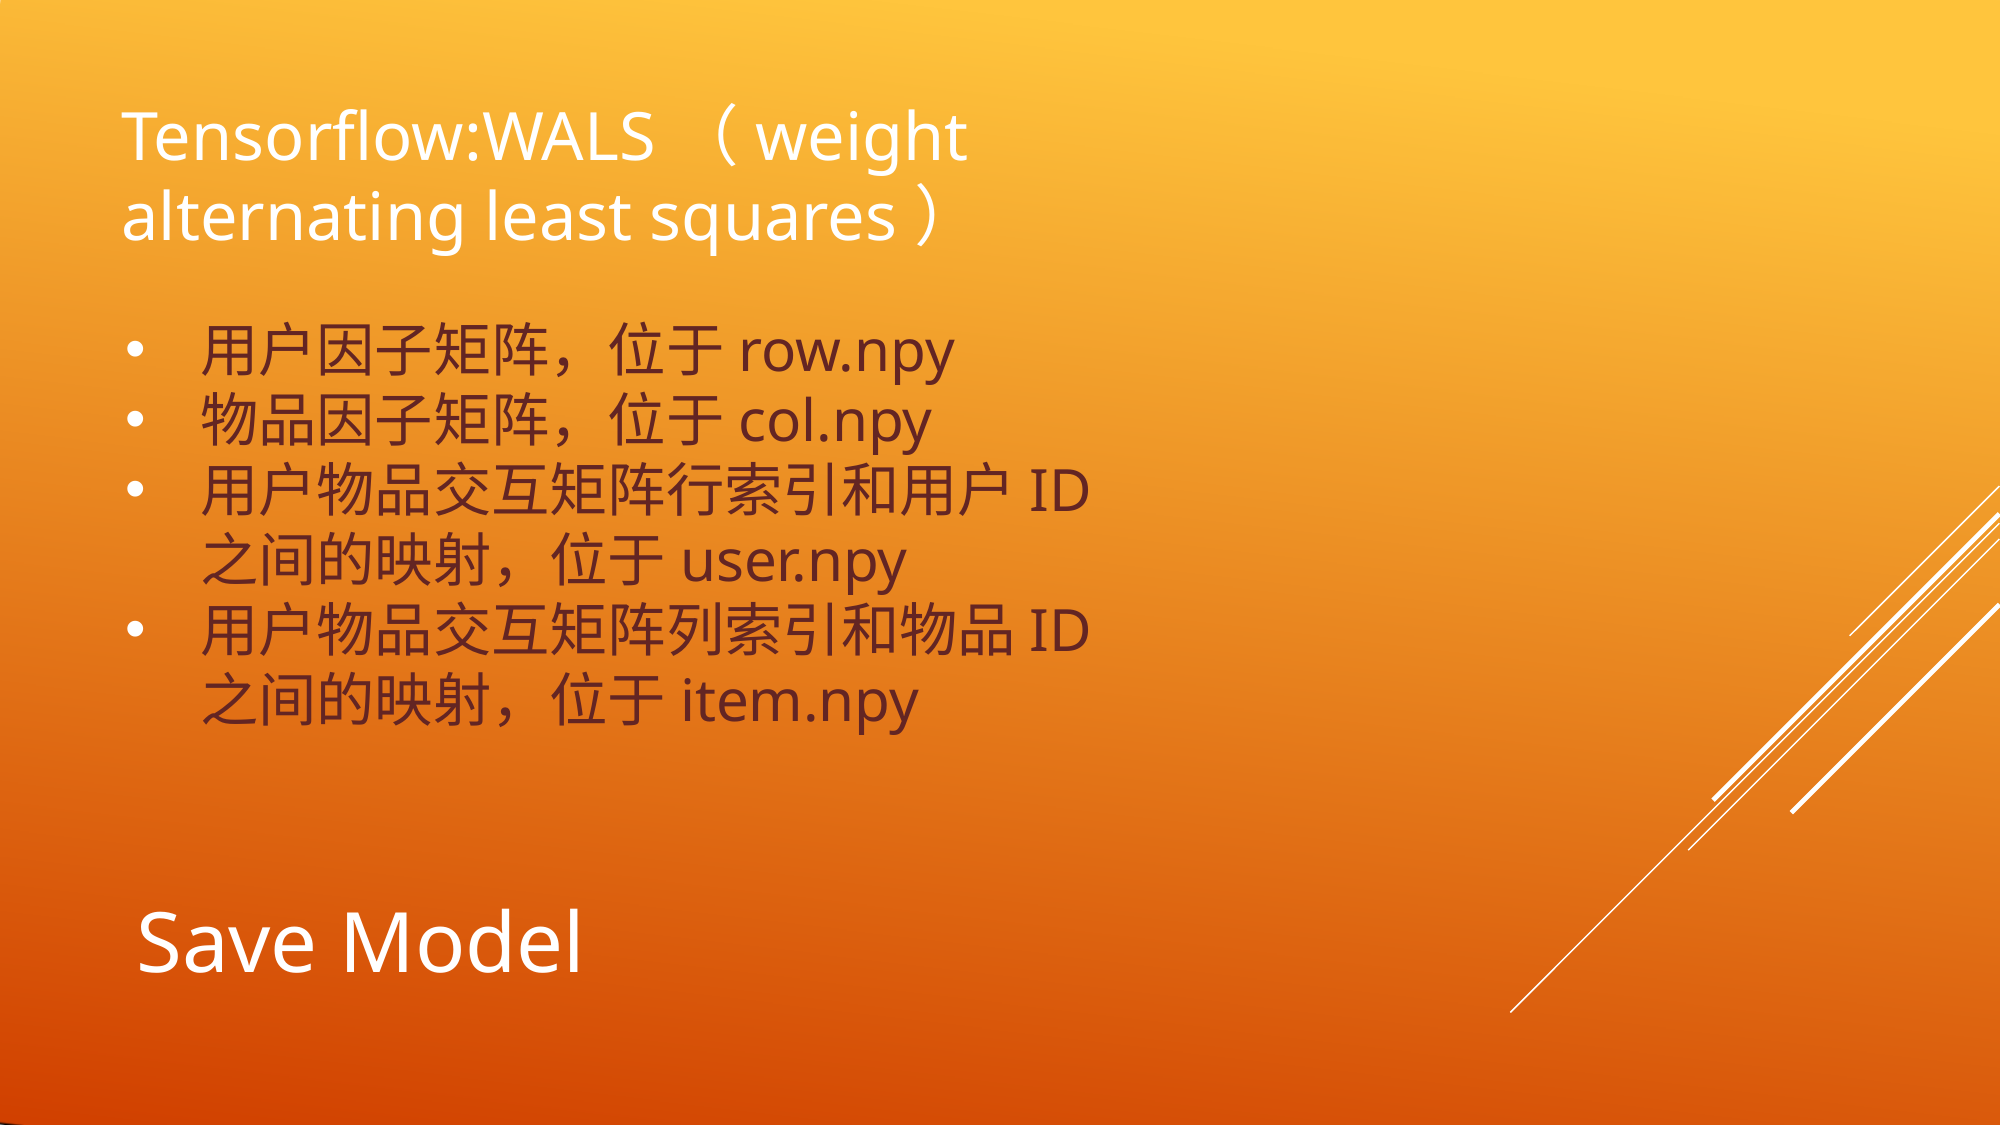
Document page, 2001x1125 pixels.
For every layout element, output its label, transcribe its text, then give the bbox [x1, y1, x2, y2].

picture [0, 0, 2000, 1125]
text_box Save Model [134, 887, 891, 990]
title Tensorflow:WALS（weight alternating least squares） [121, 94, 1225, 238]
list 用户因子矩阵，位于row.npy 物品因子矩阵，位于col.npy 用户物品交互矩阵行索引和用户ID之间的映射，位于user.npy 用户物品交互矩阵列索引和物品ID之间的映射，位于item.npy [125, 313, 1148, 738]
